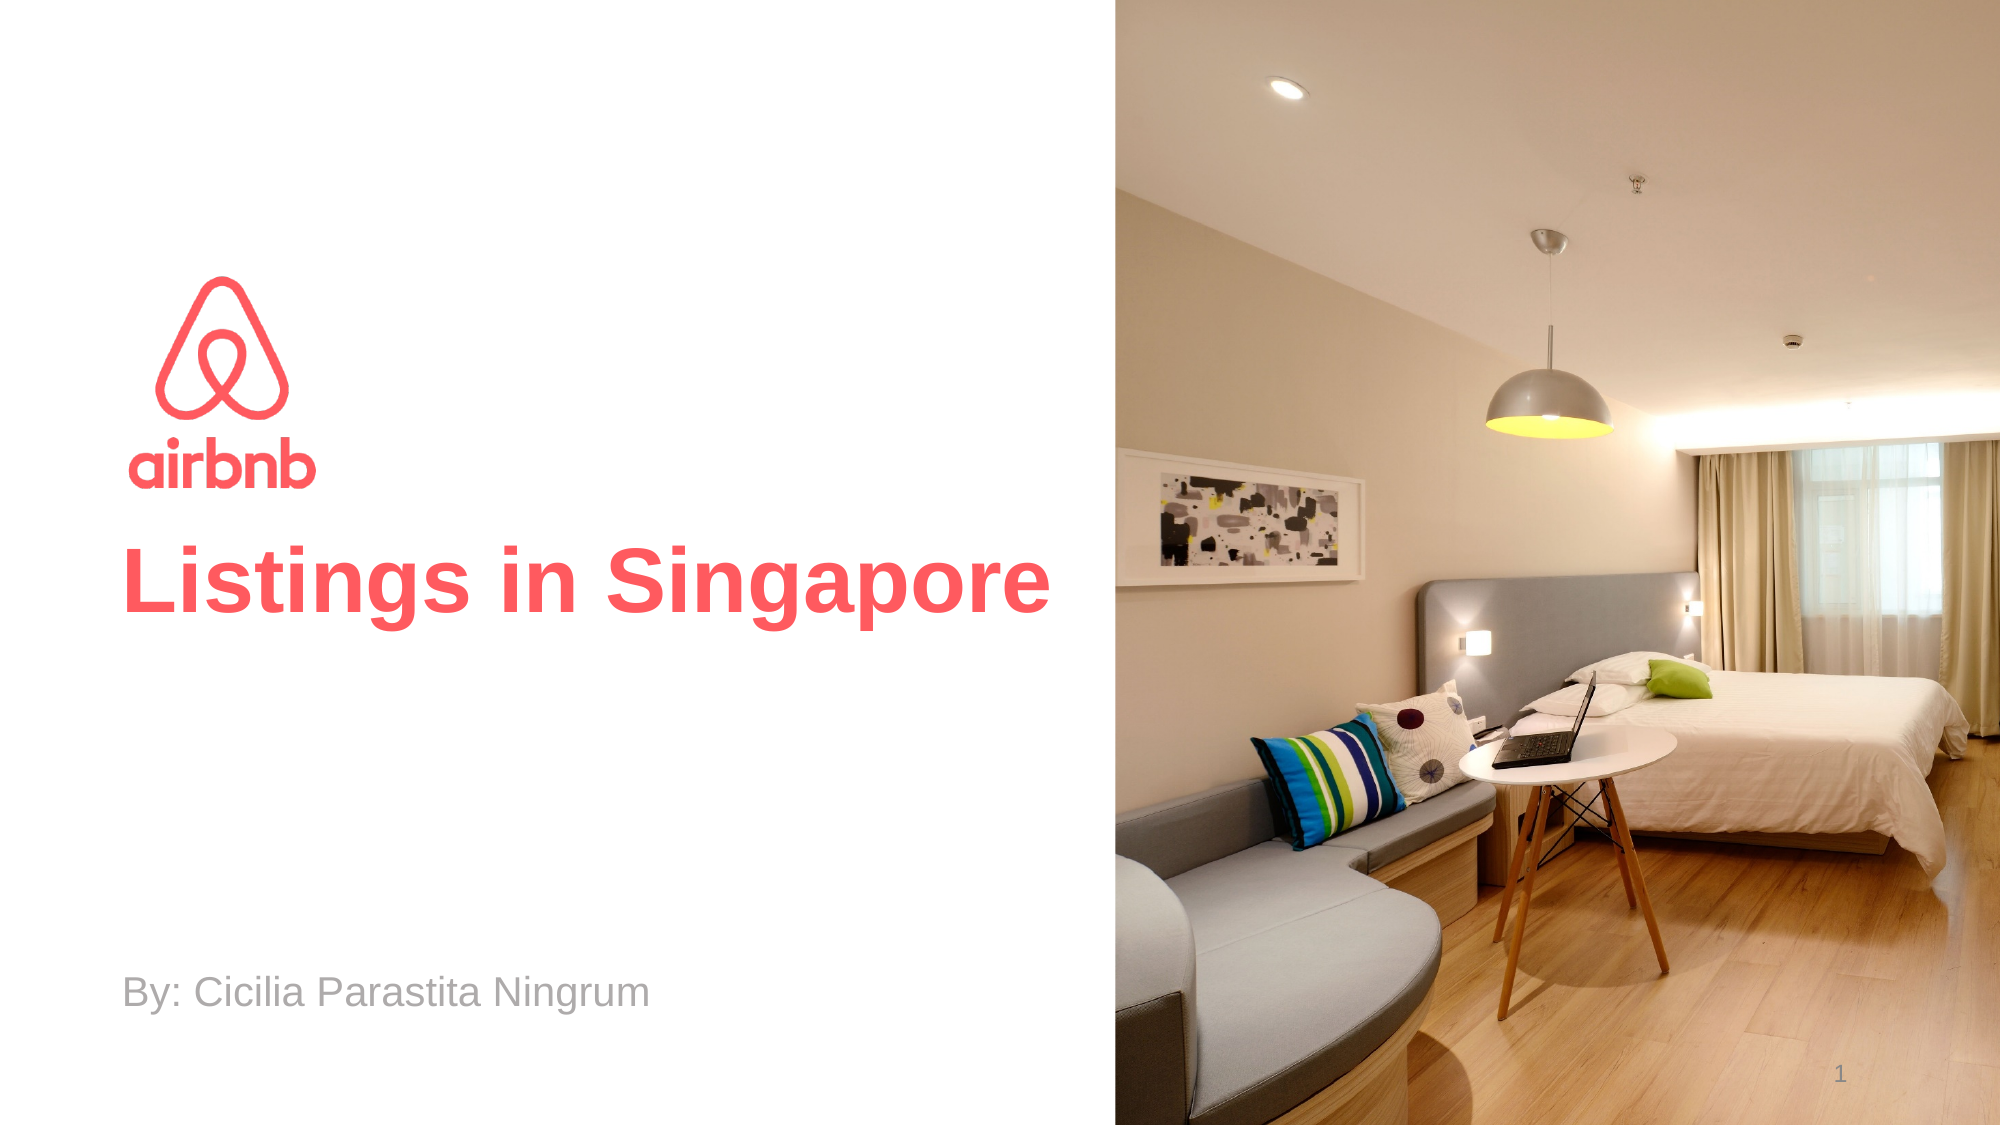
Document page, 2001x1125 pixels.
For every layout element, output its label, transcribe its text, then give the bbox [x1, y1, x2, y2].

subtitle By: Cicilia Parastita Ningrum [106, 962, 989, 1043]
picture [1115, 0, 2000, 1125]
picture [122, 274, 319, 492]
title Listings in Singapore [106, 490, 1110, 640]
